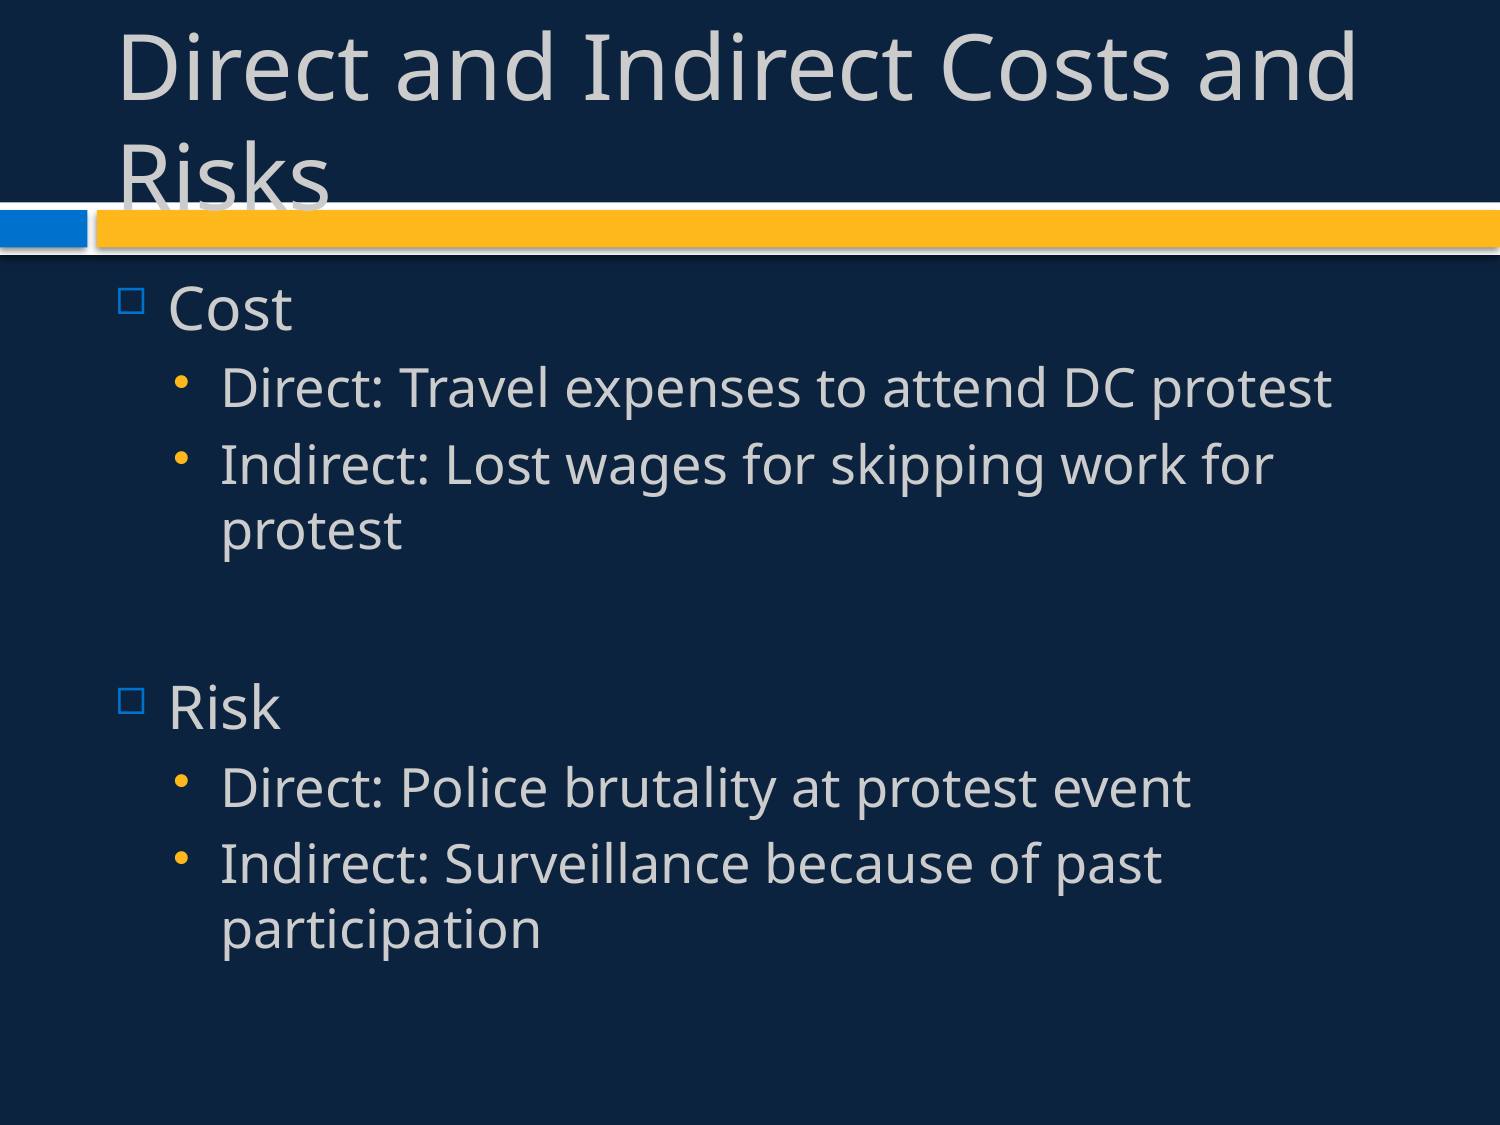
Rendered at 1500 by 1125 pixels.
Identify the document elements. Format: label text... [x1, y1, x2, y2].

list Cost Direct: Travel expenses to attend DC protest Indirect: Lost wages for skipping work for protest Risk Direct: Police brutality at protest event Indirect: Surveillance because of past participation [100, 262, 1438, 1000]
title Direct and Indirect Costs and Risks [100, 37, 1438, 200]
